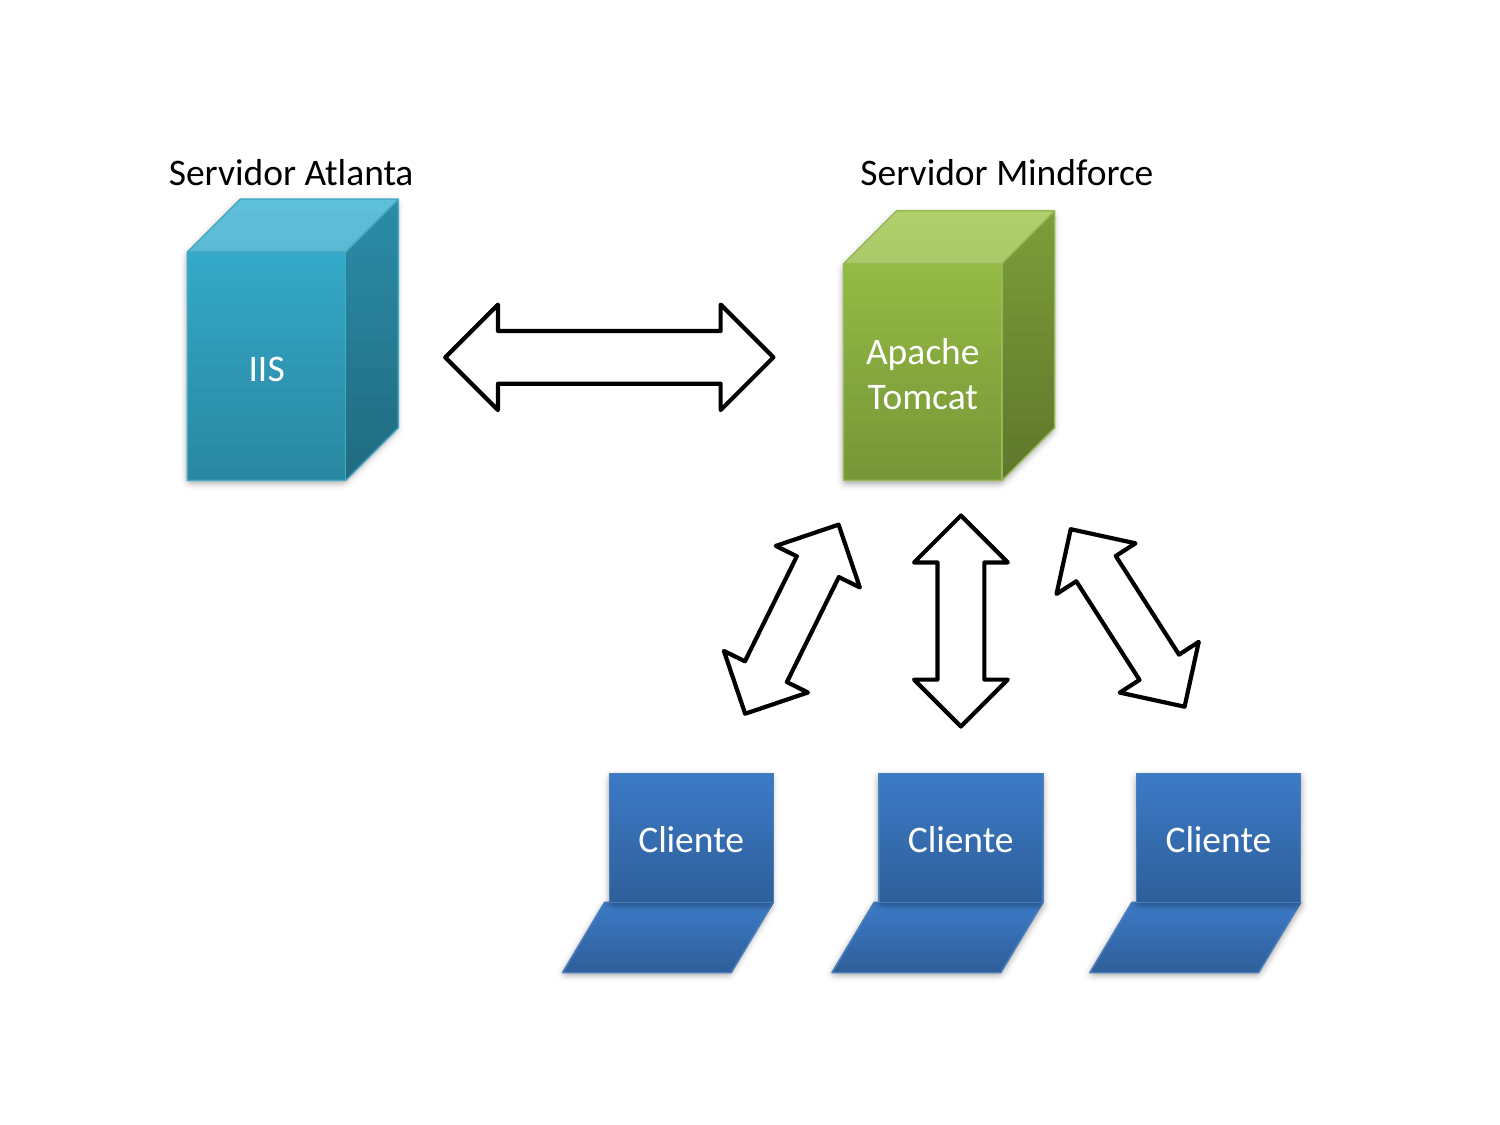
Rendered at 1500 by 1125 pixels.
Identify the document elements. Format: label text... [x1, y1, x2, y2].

text_box Cliente [878, 773, 1044, 903]
text_box [561, 901, 770, 974]
text_box Servidor Mindforce [845, 140, 1169, 201]
text_box Apache Tomcat [842, 210, 1056, 482]
text_box [1089, 902, 1297, 974]
text_box [721, 522, 862, 716]
text_box Cliente [1136, 773, 1301, 903]
text_box Servidor Atlanta [153, 140, 429, 201]
text_box [443, 302, 776, 413]
text_box Cliente [609, 773, 774, 903]
text_box [1054, 527, 1201, 709]
text_box [831, 902, 1039, 974]
text_box [912, 513, 1010, 729]
text_box IIS [186, 201, 400, 482]
